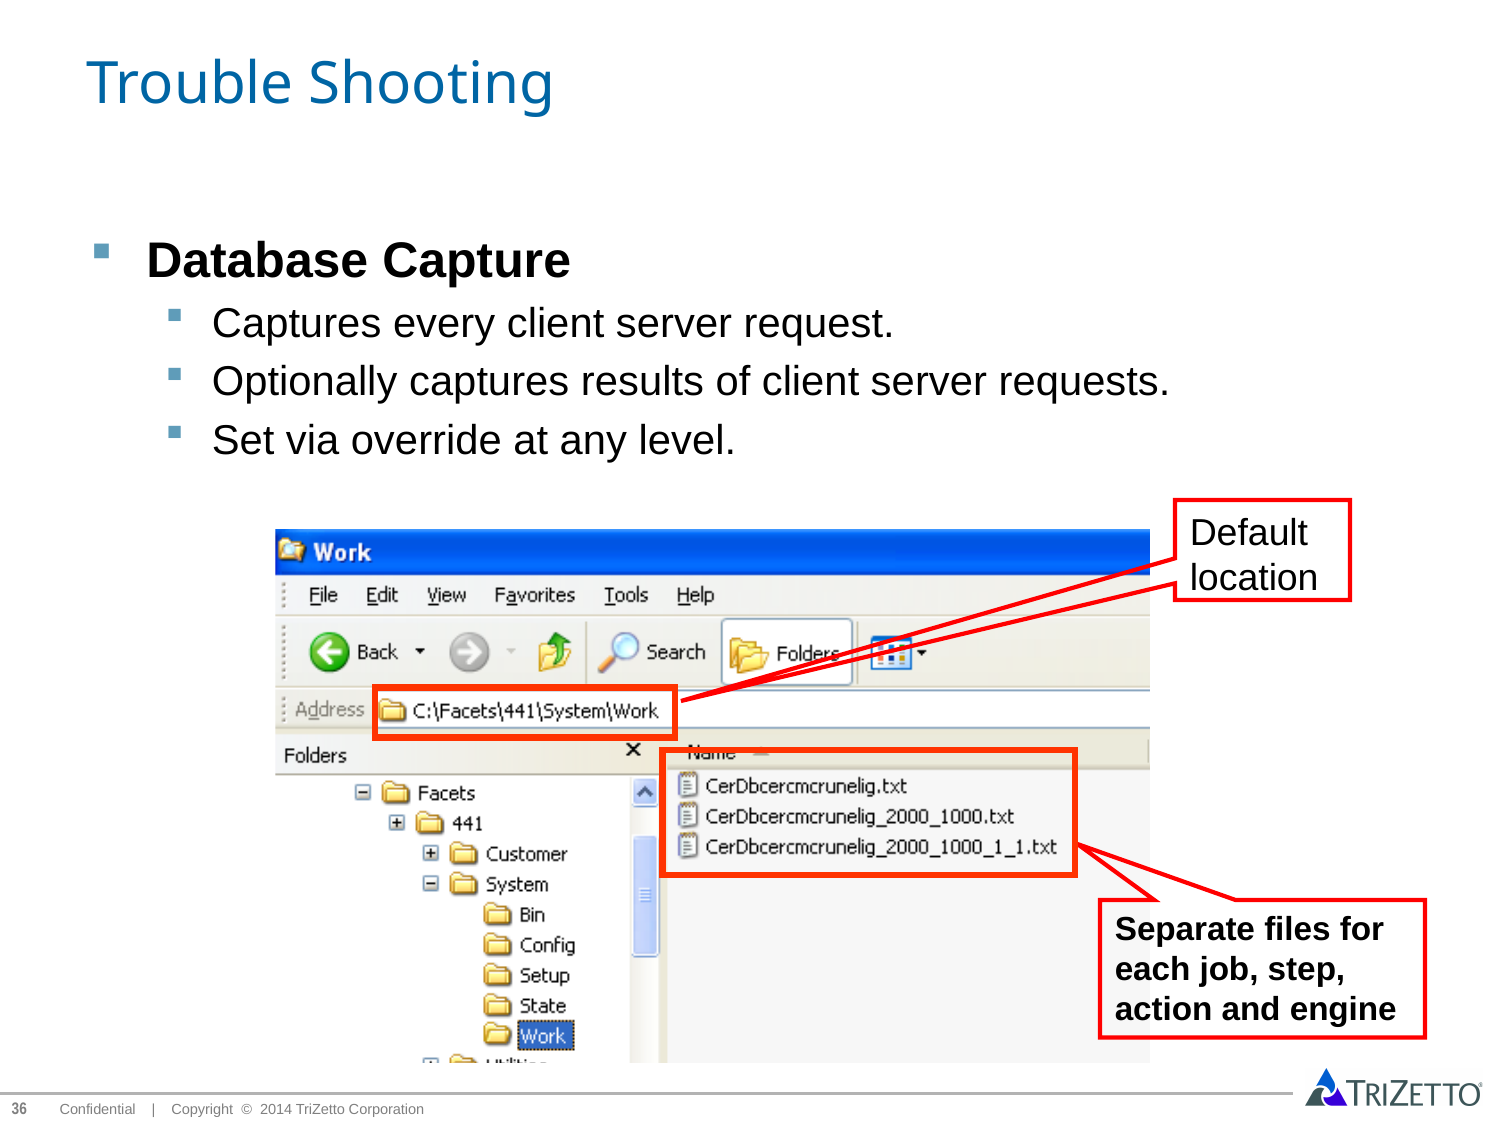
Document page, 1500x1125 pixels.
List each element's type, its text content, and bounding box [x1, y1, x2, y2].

title Trouble Shooting [71, 44, 1430, 126]
list Database Capture Captures every client server request. Optionally captures results of client server requests. Set via override at any level. [74, 219, 1426, 977]
text_box Default location [1161, 500, 1351, 601]
picture [275, 529, 1151, 1063]
text_box Separate files for each job, step, action and engine [1161, 873, 1426, 1038]
picture [1305, 1068, 1483, 1106]
